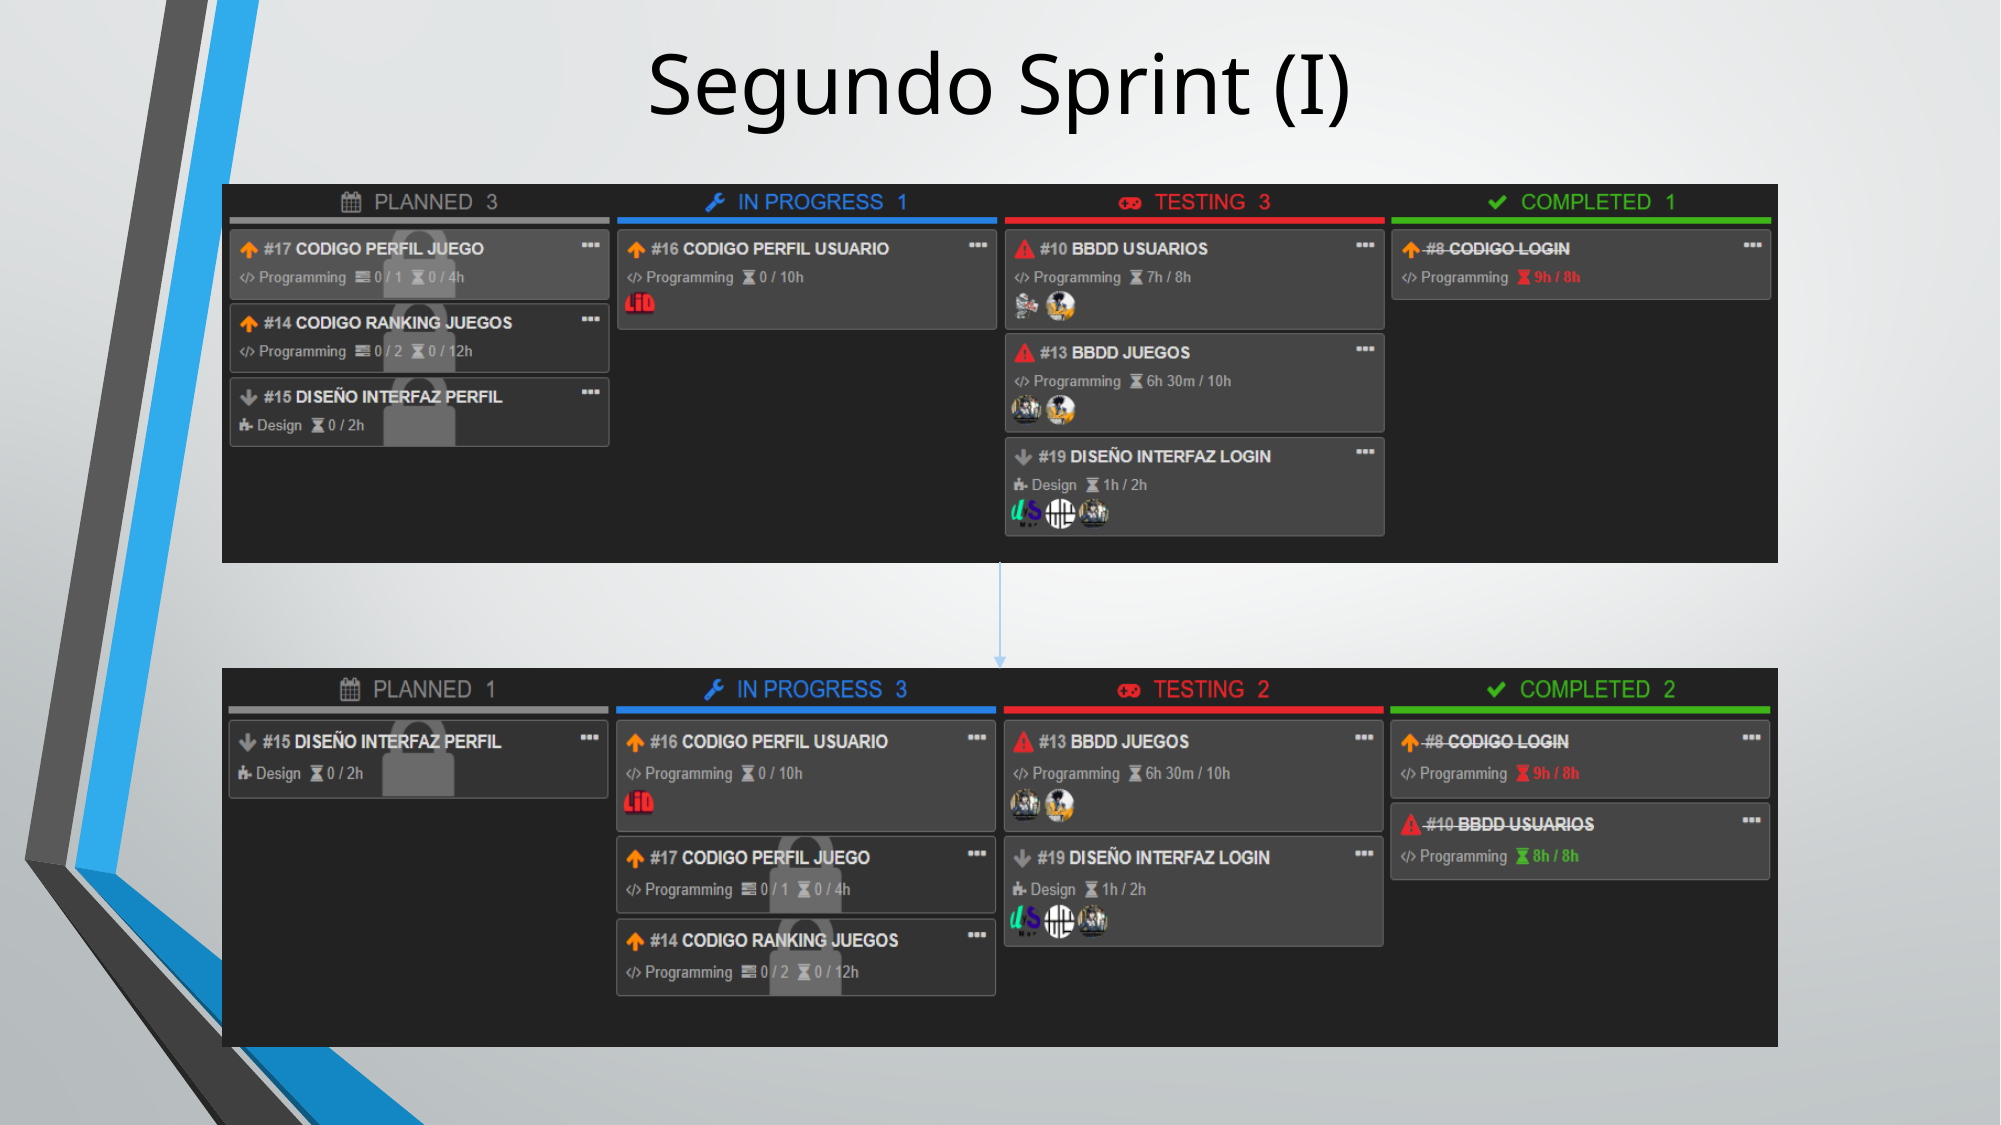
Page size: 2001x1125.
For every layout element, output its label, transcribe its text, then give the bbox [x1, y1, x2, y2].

picture [221, 184, 1779, 563]
picture [221, 668, 1779, 1047]
title Segundo Sprint (I) [178, 0, 1822, 225]
